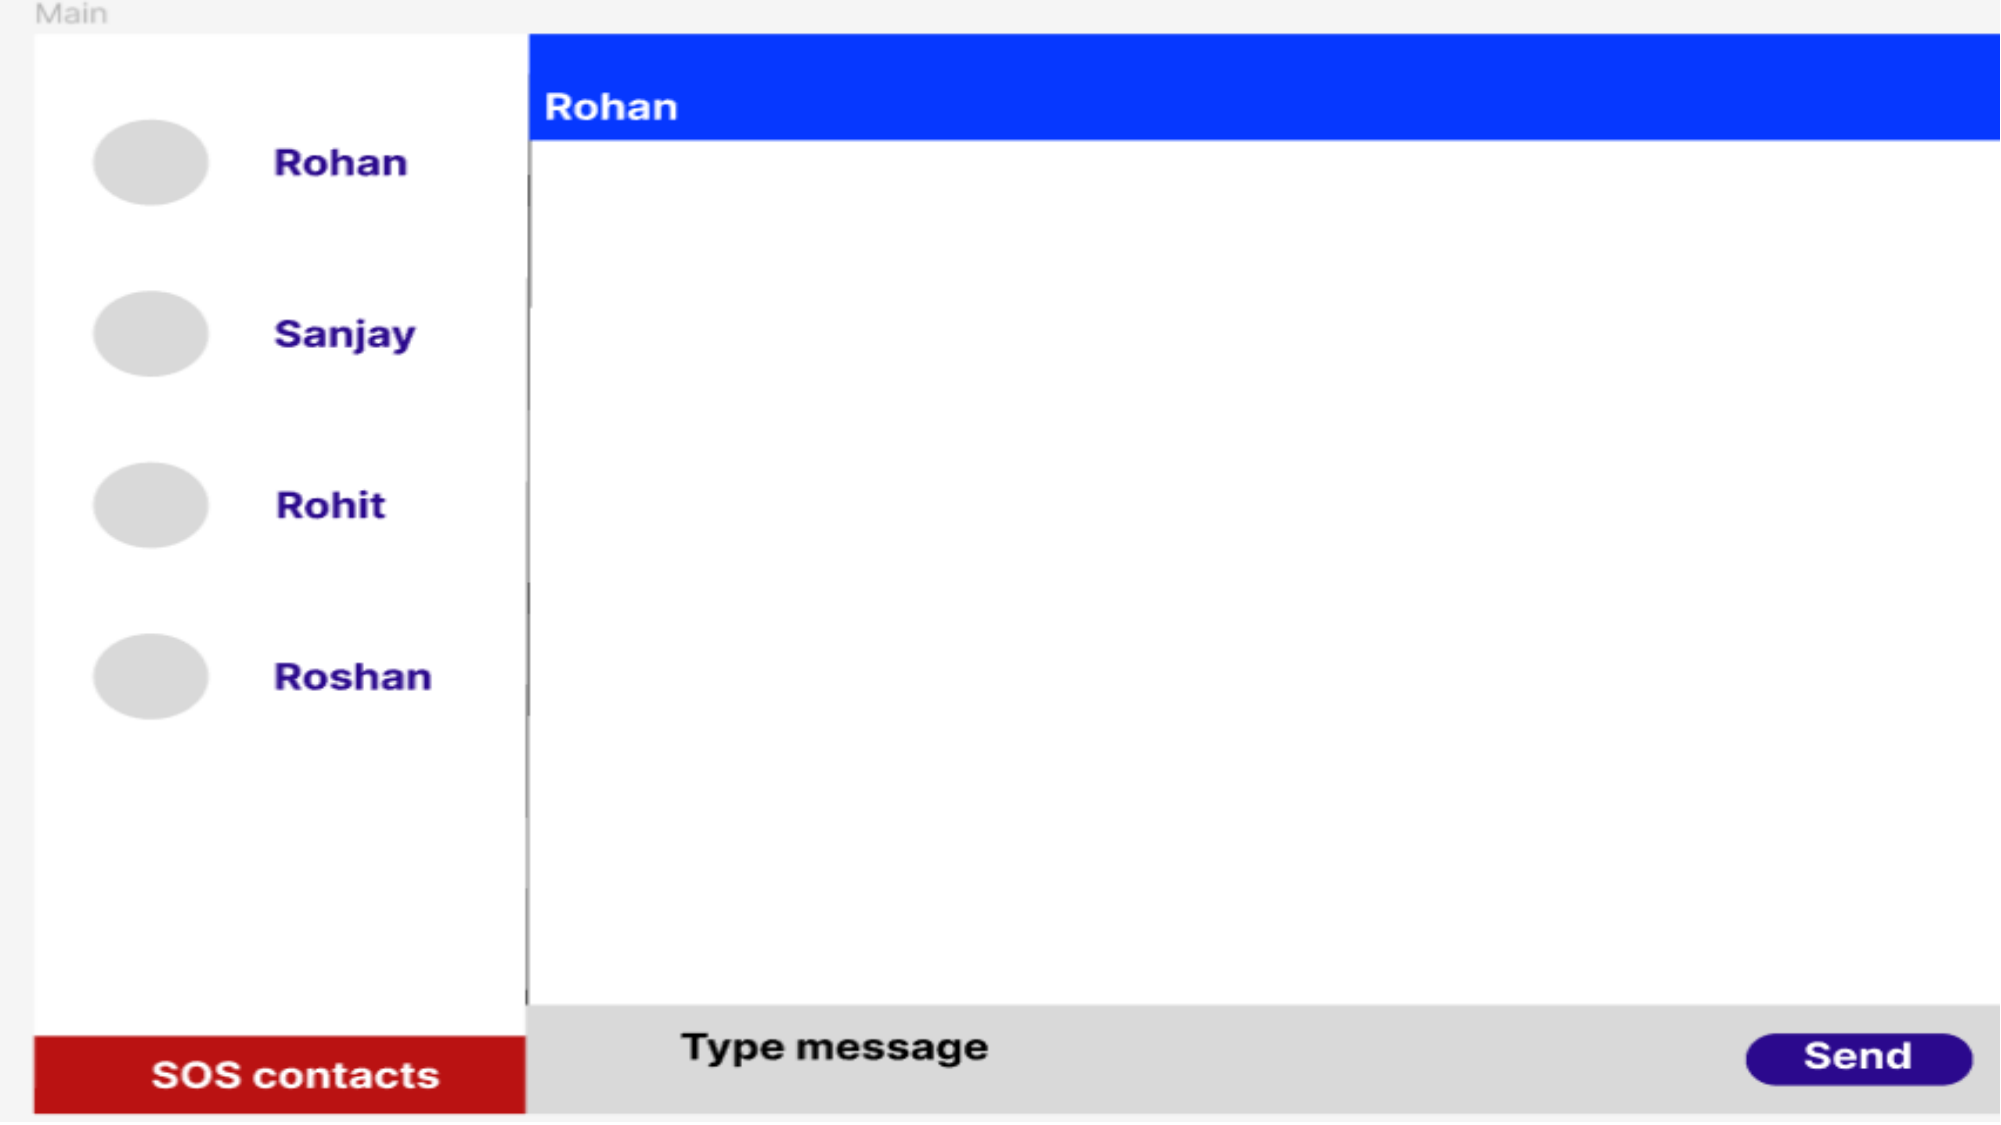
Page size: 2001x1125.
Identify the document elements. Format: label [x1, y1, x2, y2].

list [1, 1, 2000, 1120]
